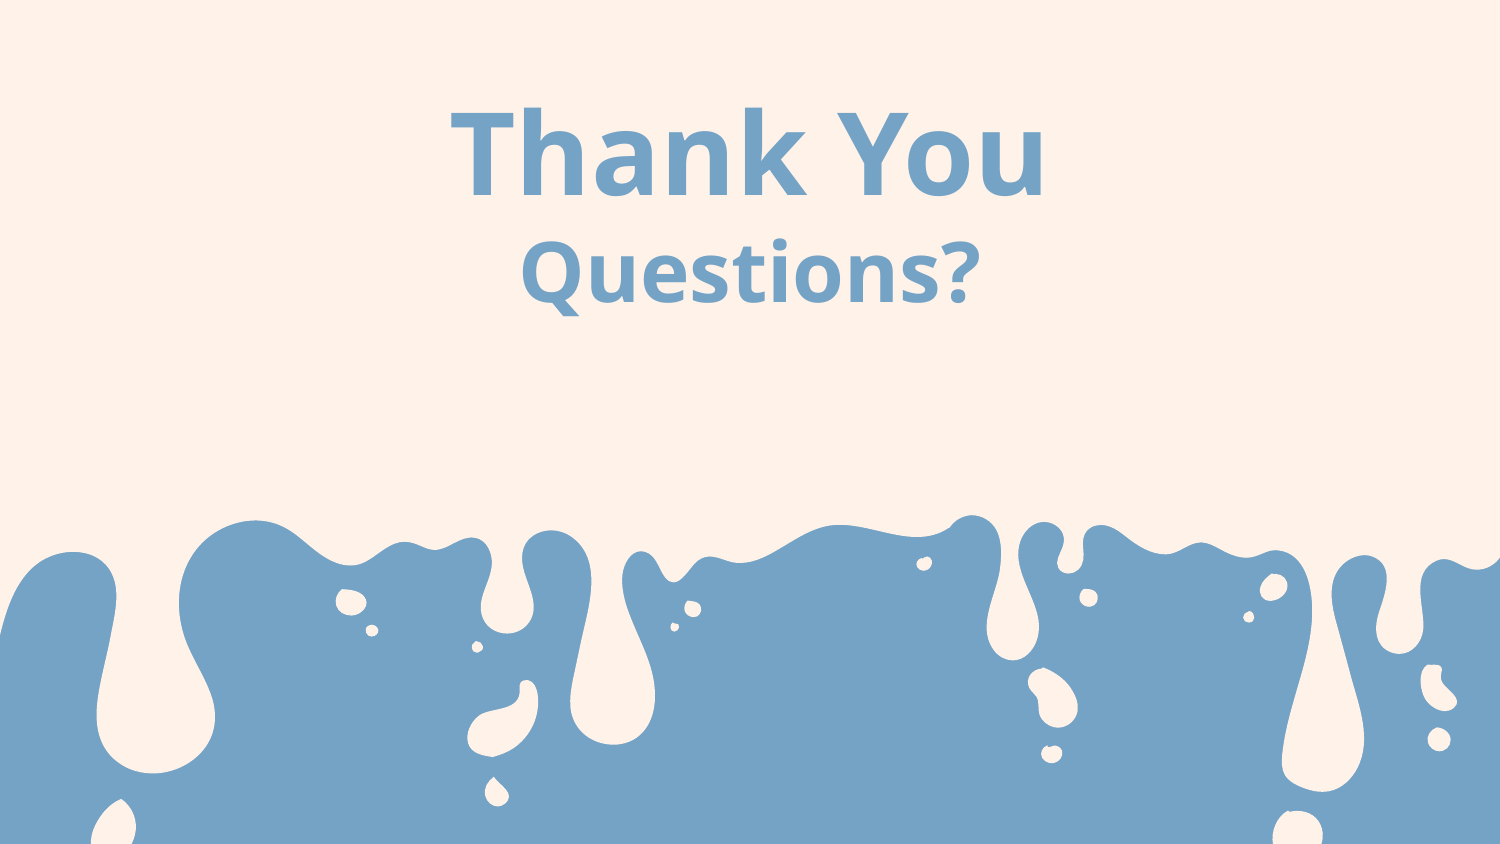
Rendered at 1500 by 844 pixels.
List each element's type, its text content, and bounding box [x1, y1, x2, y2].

title Thank You Questions? [116, 31, 1384, 369]
